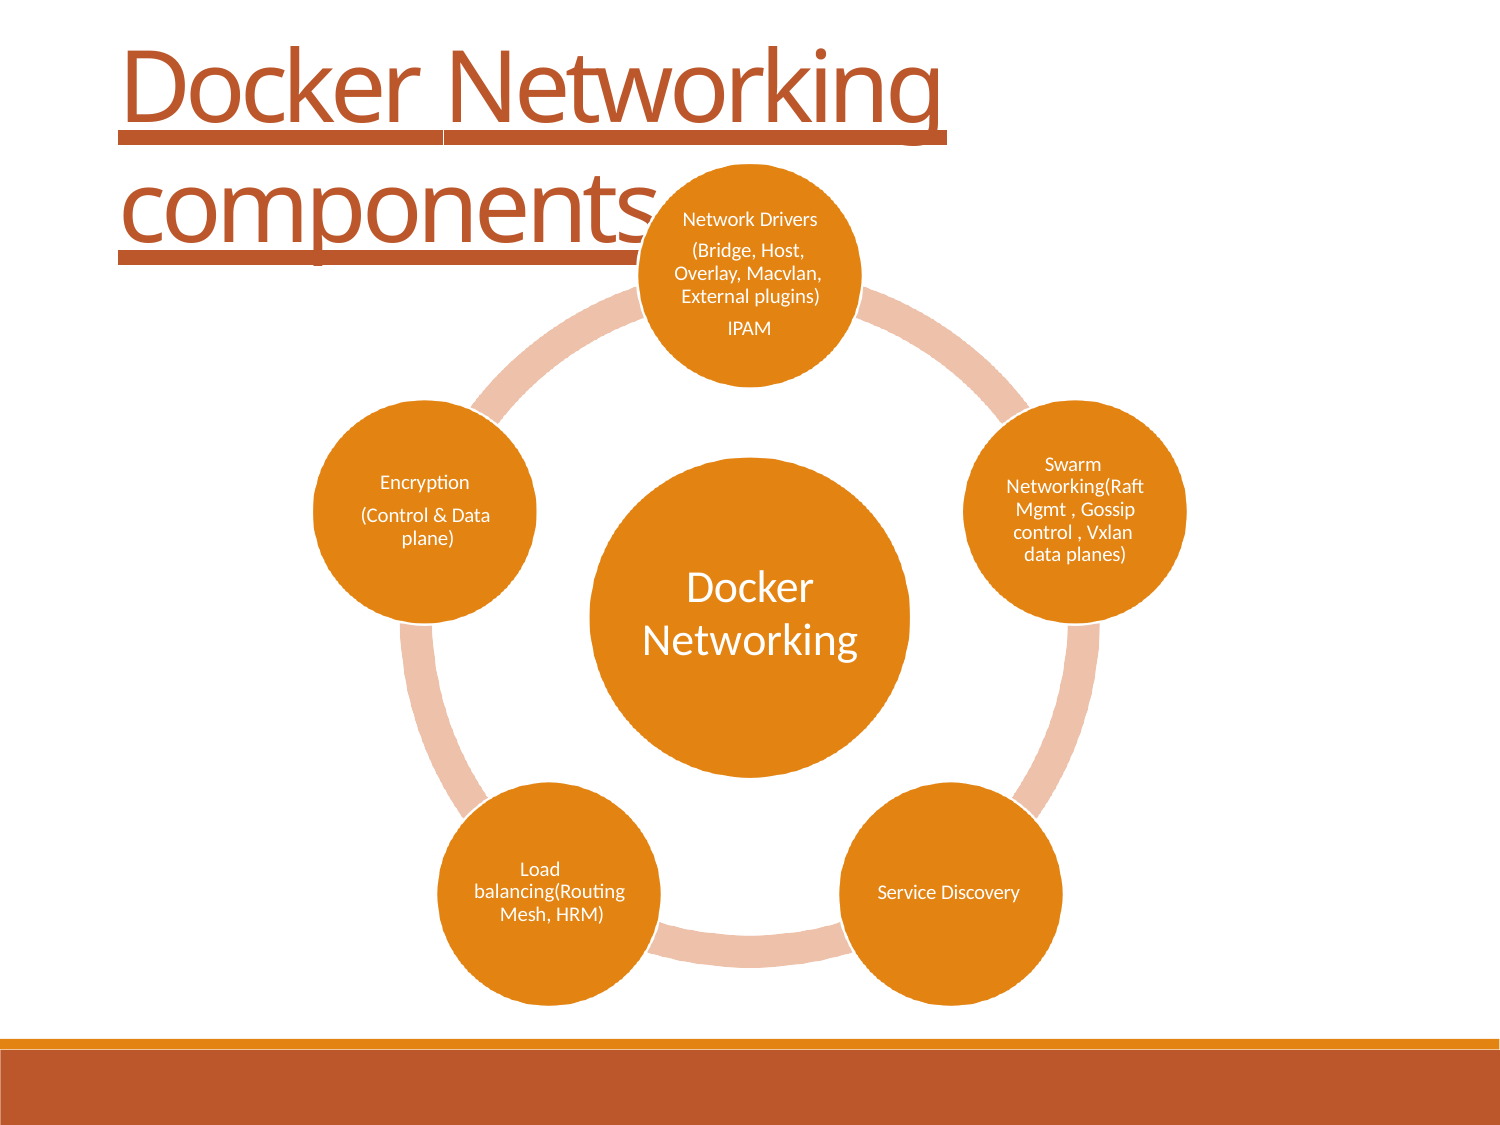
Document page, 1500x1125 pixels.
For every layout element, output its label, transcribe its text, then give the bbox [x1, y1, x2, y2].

text_box Swarm Networking(Raft Mgmt , Gossip control , Vxlan data planes) [1002, 448, 1147, 567]
text_box [310, 161, 1189, 1008]
text_box Docker Networking [639, 557, 861, 665]
text_box Encryption (Control & Data plane) [356, 460, 494, 550]
text_box Network Drivers (Bridge, Host, Overlay, Macvlan, External plugins) IPAM [672, 196, 828, 340]
title Docker Networking components [116, 20, 1385, 263]
text_box Load balancing(Routing Mesh, HRM) [470, 853, 628, 926]
text_box Service Discovery [875, 876, 1027, 904]
